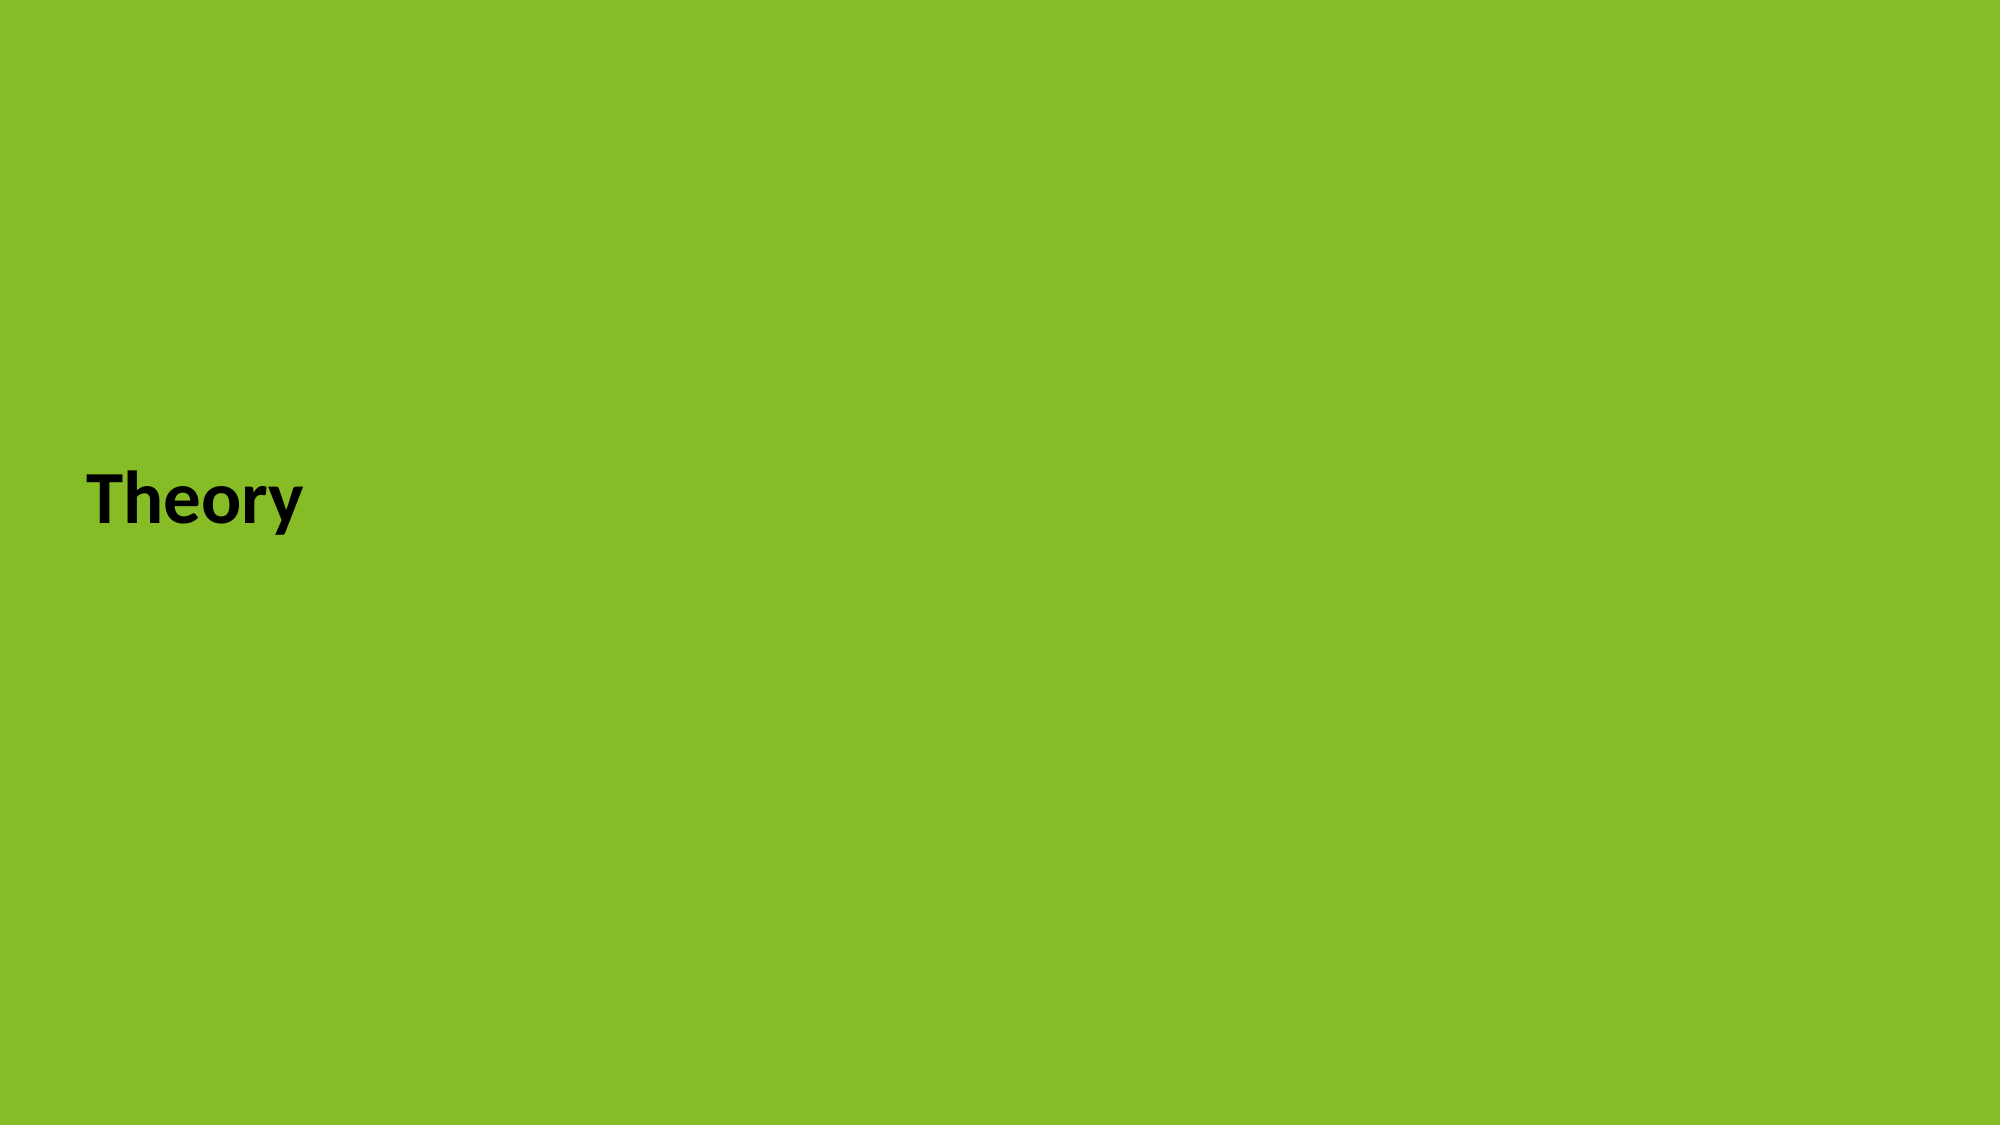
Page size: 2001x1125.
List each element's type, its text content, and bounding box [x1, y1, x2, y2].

title Theory [86, 279, 1812, 541]
